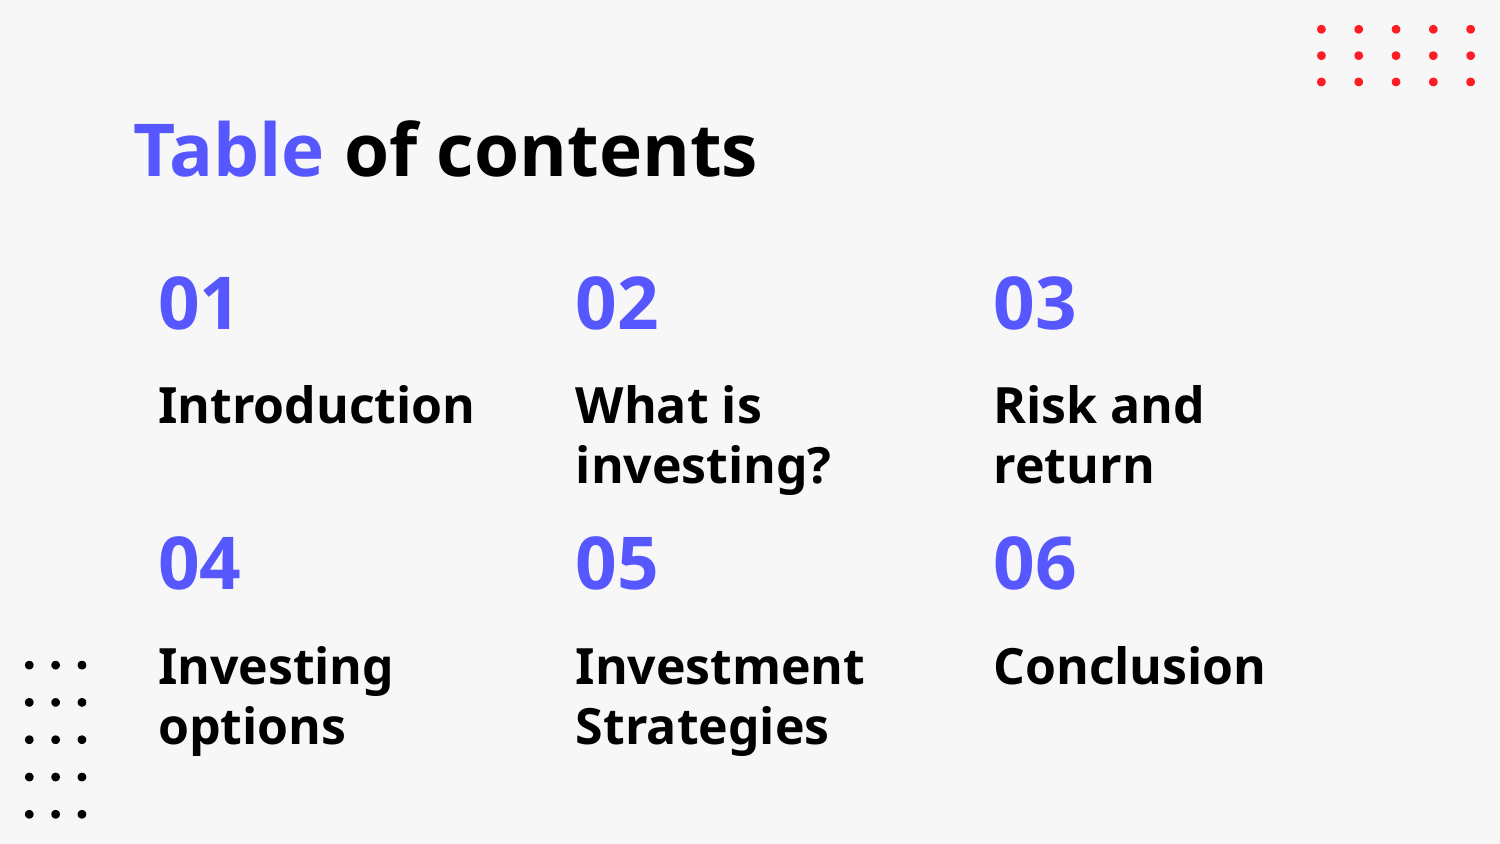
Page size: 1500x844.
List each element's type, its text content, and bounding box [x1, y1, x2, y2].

subtitle What is investing? [560, 358, 928, 463]
subtitle Risk and return [978, 358, 1357, 463]
subtitle Investment Strategies [560, 619, 940, 723]
title 05 [560, 525, 738, 619]
subtitle Conclusion [978, 619, 1357, 723]
title 04 [143, 525, 320, 619]
subtitle Introduction [143, 358, 522, 463]
title 01 [143, 264, 320, 358]
title 02 [560, 264, 738, 358]
title Table of contents [118, 88, 1382, 183]
title 06 [978, 525, 1155, 619]
subtitle Investing options [143, 619, 522, 723]
title 03 [978, 264, 1155, 358]
